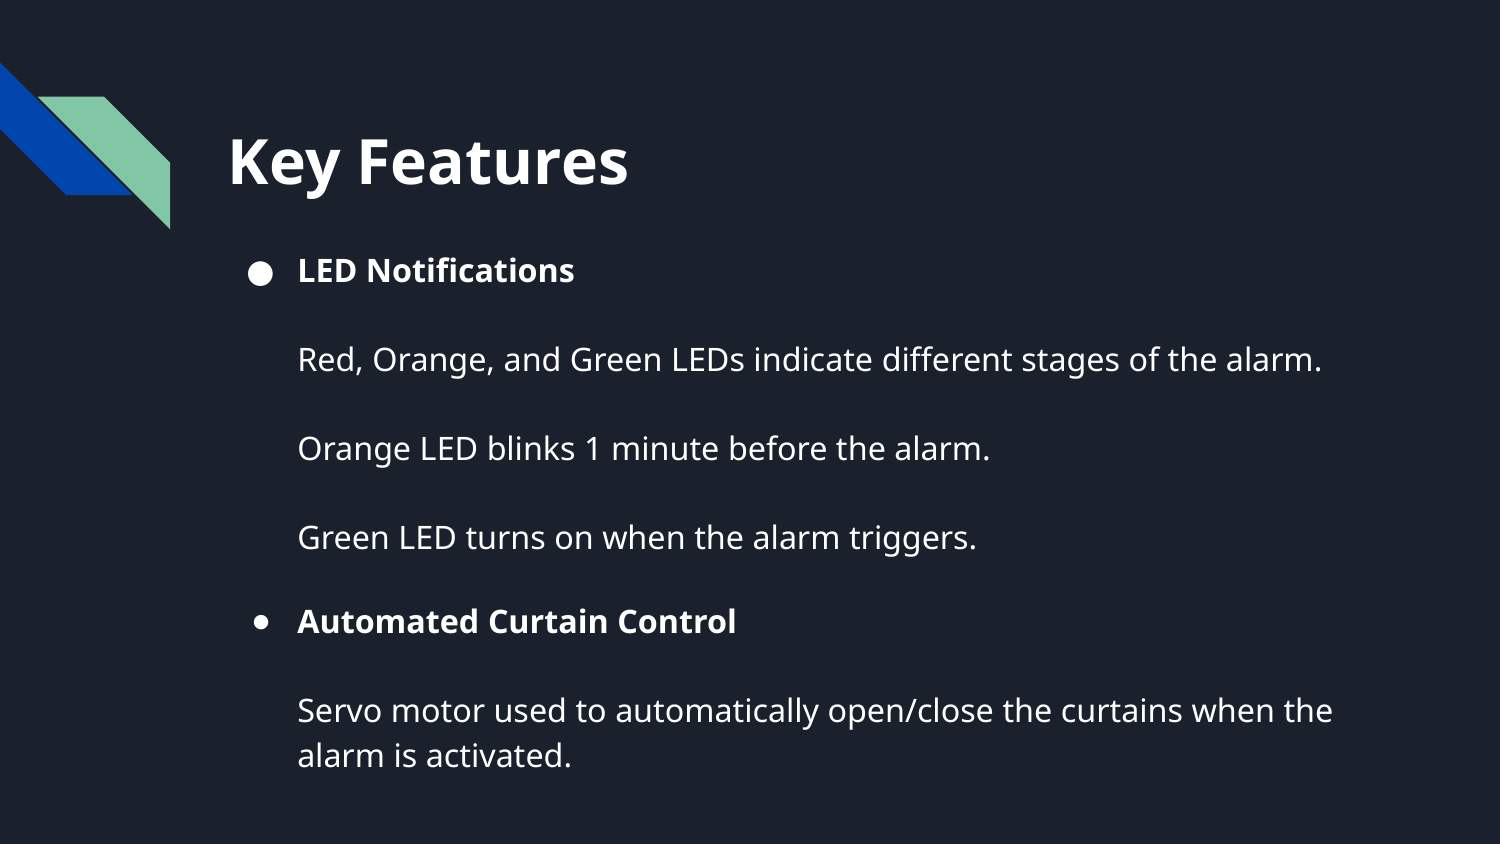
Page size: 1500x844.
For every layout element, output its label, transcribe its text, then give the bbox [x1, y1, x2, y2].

list LED Notifications Red, Orange, and Green LEDs indicate different stages of the alarm. Orange LED blinks 1 minute before the alarm. Green LED turns on when the alarm triggers. Automated Curtain Control Servo motor used to automatically open/close the curtains when the alarm is activated. [212, 229, 1368, 816]
title Key Features [212, 107, 1368, 229]
